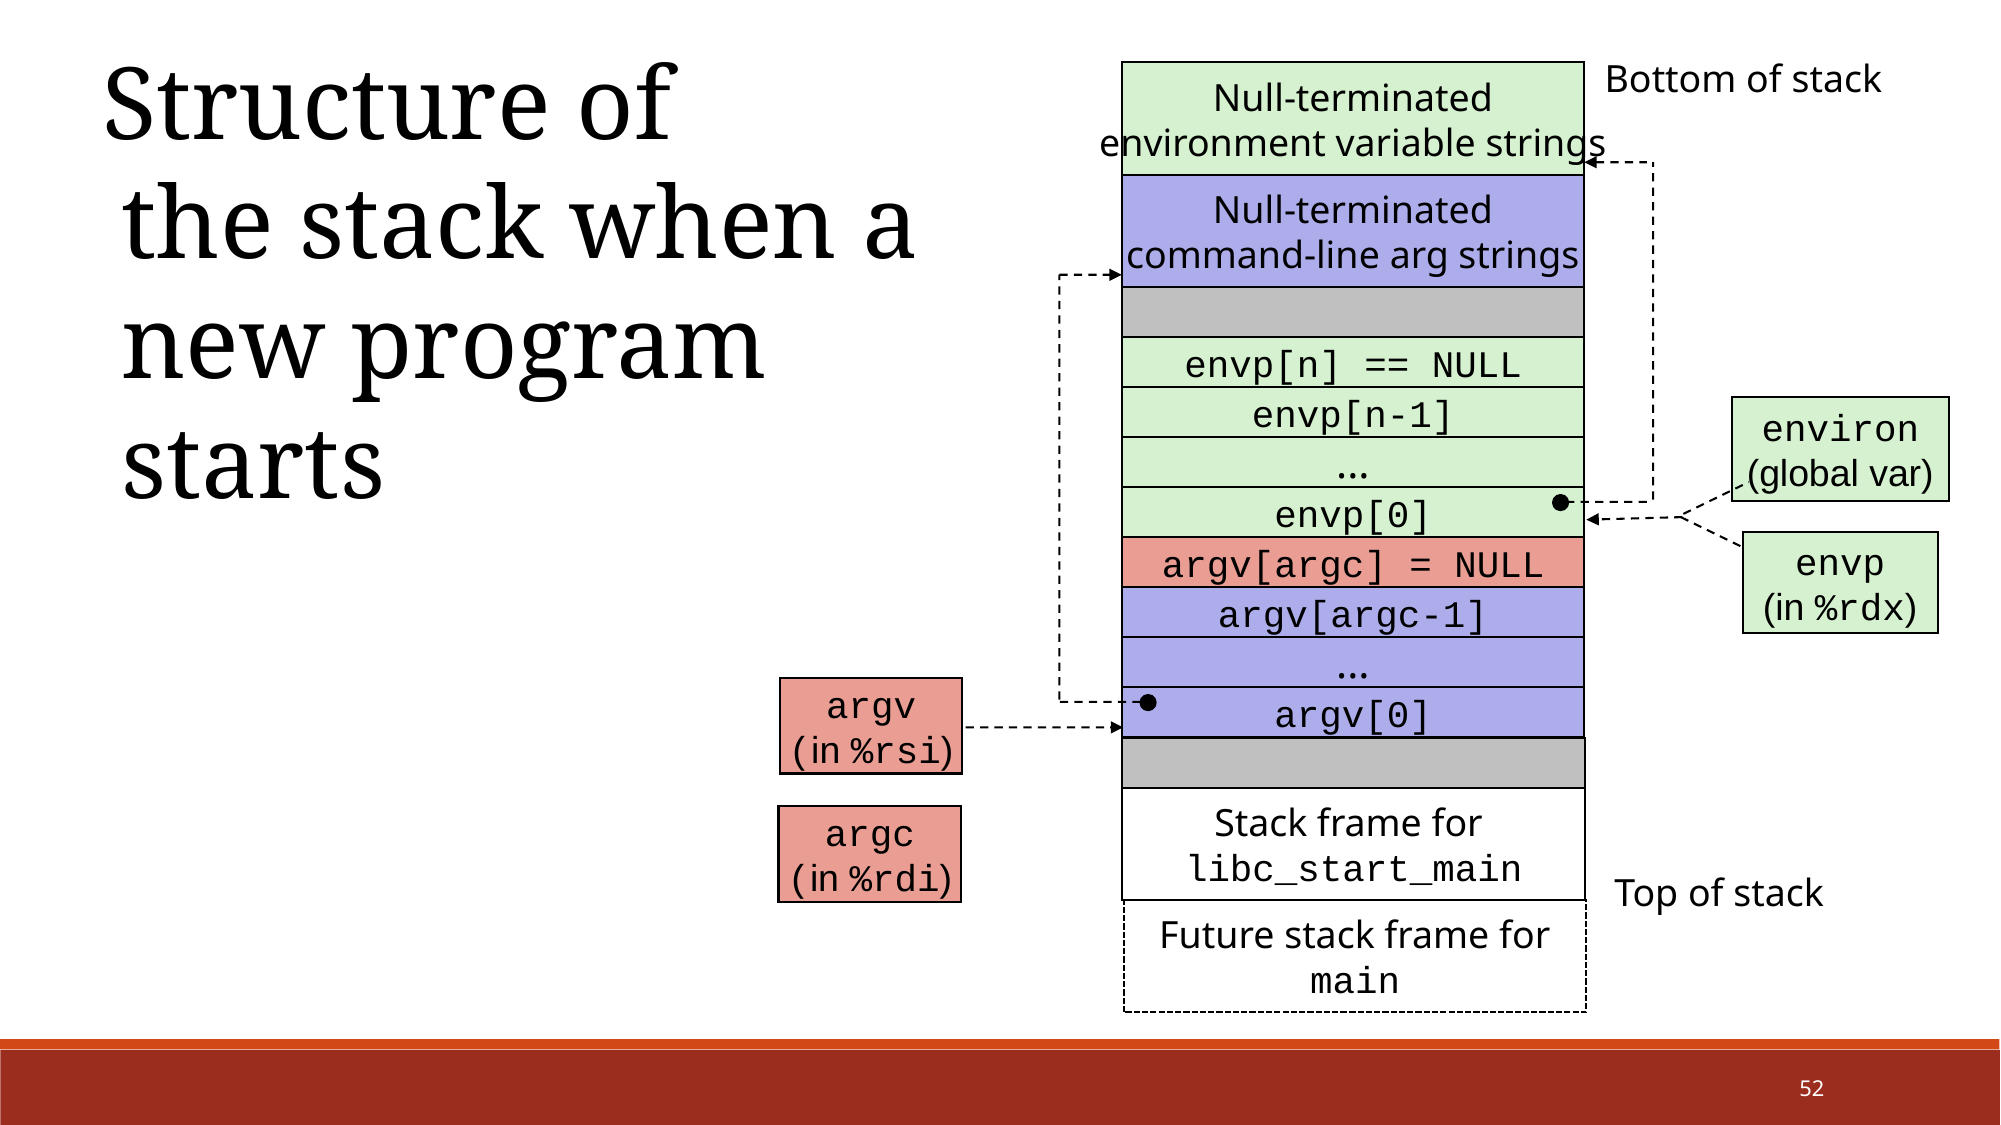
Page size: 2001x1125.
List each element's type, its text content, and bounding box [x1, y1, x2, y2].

text_box argv[argc-1] [1121, 587, 1585, 637]
text_box Structure of the stack when a new program starts [86, 95, 997, 463]
text_box Null-terminated command-line arg strings [1121, 174, 1585, 287]
text_box Stack frame for libc_start_main [1122, 789, 1585, 900]
text_box ... [1121, 437, 1585, 487]
text_box argv[argc] = NULL [1121, 537, 1585, 587]
text_box [1122, 738, 1585, 789]
text_box [128, 510, 1544, 1125]
text_box argv (in %rsi) [779, 677, 963, 774]
text_box Future stack frame for main [1123, 900, 1587, 1013]
text_box environ (global var) [1732, 396, 1949, 502]
text_box [1584, 156, 1602, 169]
text_box Top of stack [1599, 861, 1839, 922]
text_box envp[0] [1121, 487, 1585, 537]
text_box [1110, 721, 1124, 734]
text_box envp[n-1] [1121, 387, 1585, 437]
text_box [1121, 287, 1585, 337]
text_box argv[0] [1121, 687, 1585, 738]
text_box [1586, 513, 1605, 526]
text_box [1103, 268, 1122, 281]
text_box Null-terminated environment variable strings [1121, 62, 1585, 174]
text_box Bottom of stack [1589, 47, 1898, 108]
text_box [1553, 495, 1569, 511]
slide_number 52 [1624, 1059, 1840, 1120]
text_box envp[n] == NULL [1121, 337, 1585, 387]
text_box envp (in %rdx) [1742, 531, 1938, 634]
text_box argc (in %rdi) [778, 805, 962, 902]
text_box [1140, 695, 1156, 711]
text_box ... [1121, 637, 1585, 687]
